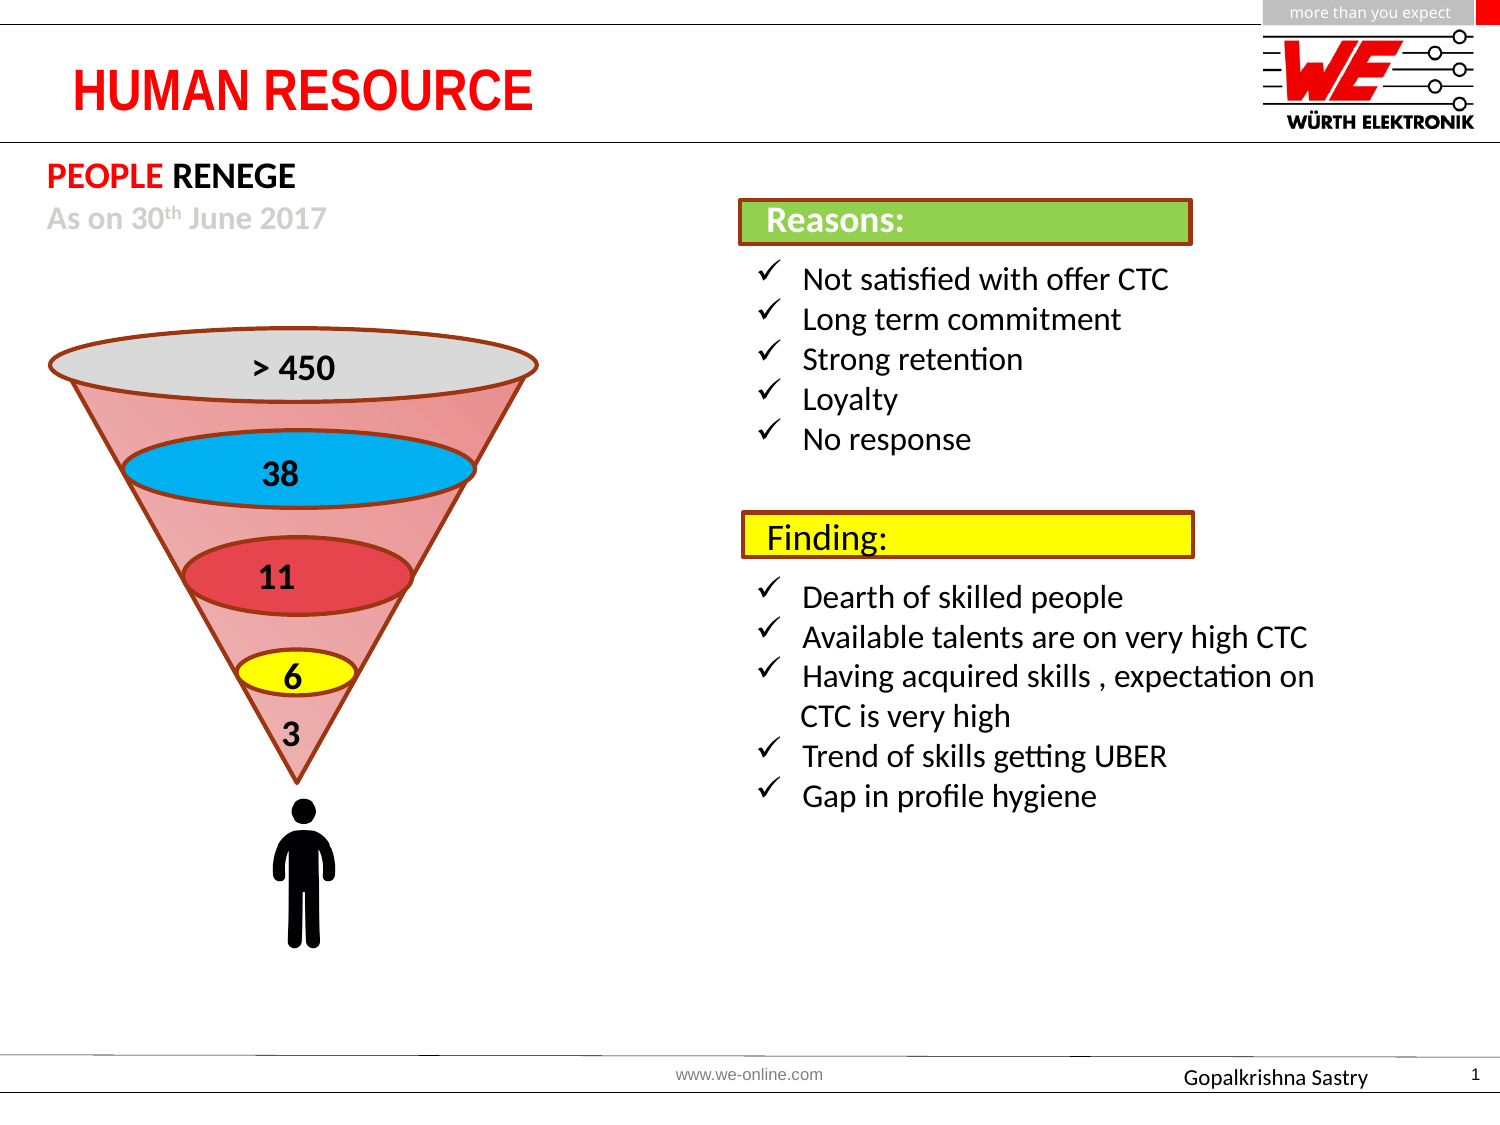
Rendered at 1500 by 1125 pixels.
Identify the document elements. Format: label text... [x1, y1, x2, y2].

text_box 38 [246, 441, 315, 502]
text_box 6 [243, 644, 318, 705]
text_box [282, 761, 312, 786]
text_box [741, 510, 752, 559]
text_box Dearth of skilled people Available talents are on very high CTC Having acquired skills , expectation on CTC is very high Trend of skills getting UBER Gap in profile hygiene [740, 567, 1339, 822]
text_box [0, 0, 50, 27]
text_box Not satisfied with offer CTC Long term commitment Strong retention Loyalty No response [740, 249, 1185, 505]
text_box [234, 659, 243, 686]
text_box [318, 648, 359, 696]
text_box 3 [266, 701, 316, 761]
text_box [120, 428, 478, 510]
text_box > 450 [47, 326, 539, 404]
title HUMAN RESOURCE [57, 45, 1213, 125]
text_box [70, 379, 526, 473]
text_box [738, 198, 751, 246]
text_box [181, 535, 415, 617]
slide_number 1 [1432, 1051, 1496, 1095]
text_box Finding: [752, 505, 904, 566]
text_box [185, 589, 407, 754]
text_box [123, 478, 467, 581]
text_box Reasons: [751, 187, 920, 248]
text_box [920, 198, 1193, 246]
picture [157, 795, 451, 951]
text_box [24, 1, 75, 52]
text_box [904, 510, 1195, 559]
text_box 11 [242, 544, 311, 605]
picture [1263, 29, 1475, 129]
text_box PEOPLE RENEGE As on 30th June 2017 [32, 144, 342, 244]
